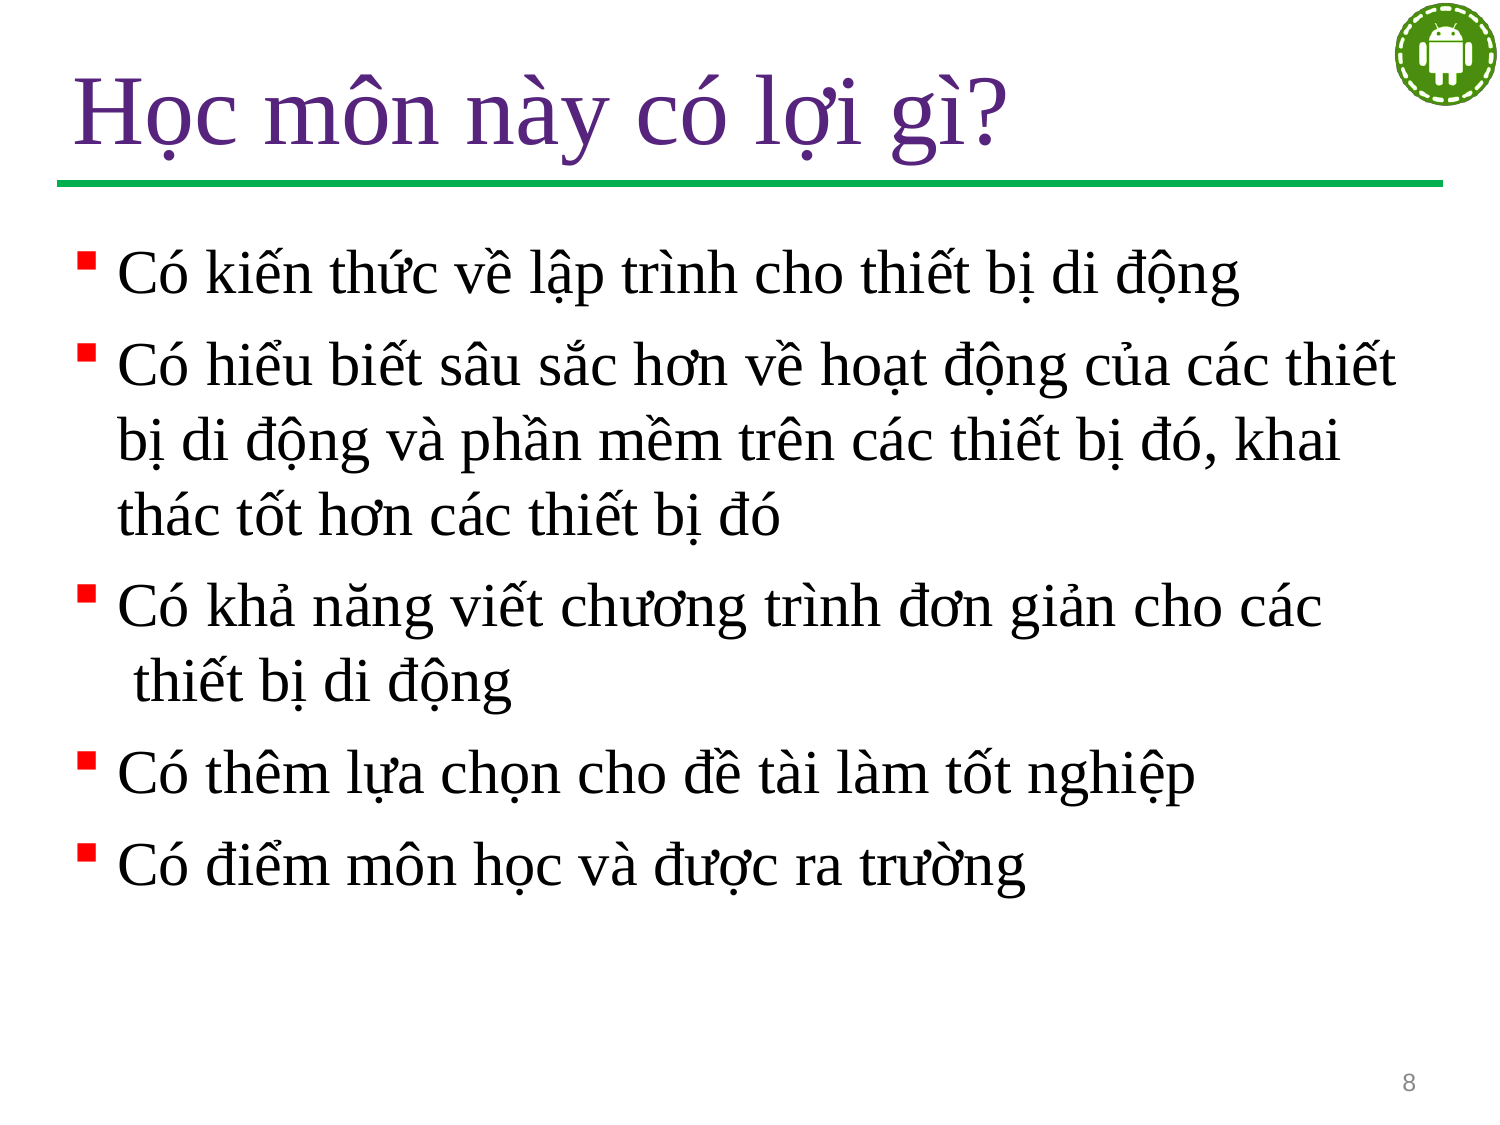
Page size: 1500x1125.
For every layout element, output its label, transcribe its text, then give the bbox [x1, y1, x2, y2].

title Học môn này có lợi gì? [70, 42, 1013, 212]
slide_number 8 [1398, 1070, 1432, 1125]
text_box Có kiến thức về lập trình cho thiết bị di động Có hiểu biết sâu sắc hơn về hoạt động của các thiết bị di động và phần mềm trên các thiết bị đó, khai thác tốt hơn các thiết bị đó Có khả năng viết chương trình đơn giản cho các thiết bị di động Có thêm lựa chọn cho đề tài làm tốt nghiệp Có điểm môn học và được ra trường [70, 212, 1415, 898]
picture [1391, 0, 1500, 109]
